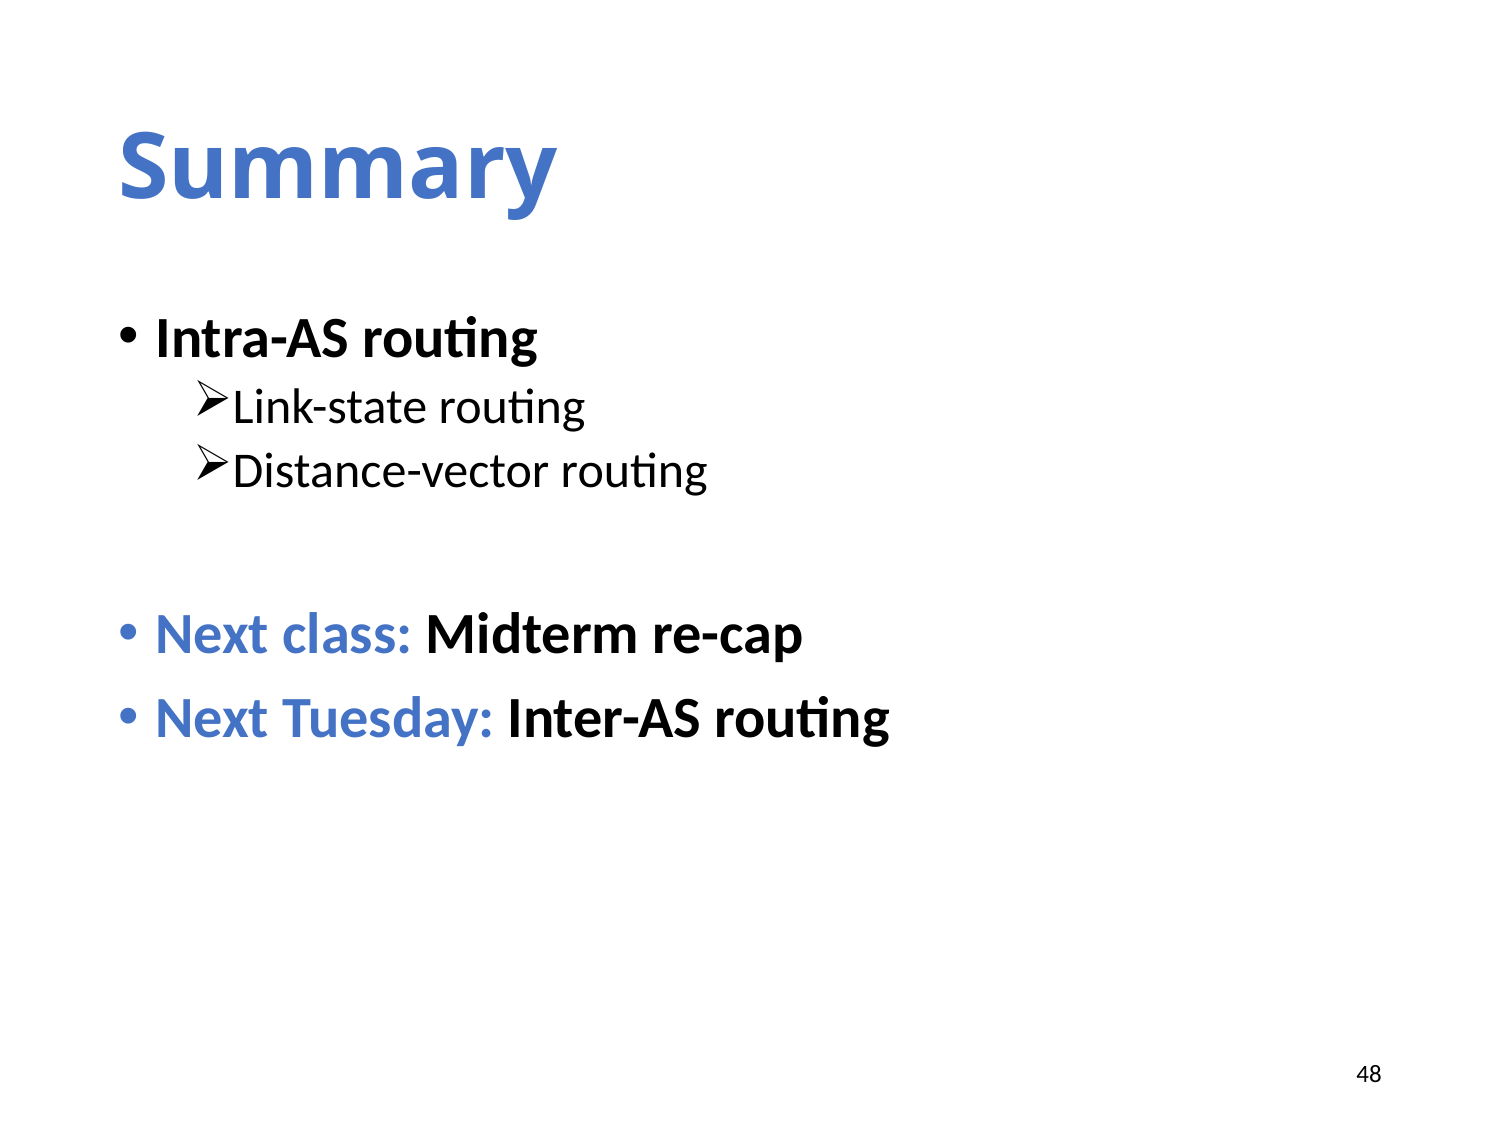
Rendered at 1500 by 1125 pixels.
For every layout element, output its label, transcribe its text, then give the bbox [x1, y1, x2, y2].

title Summary [103, 59, 1397, 278]
list Intra-AS routing Link-state routing Distance-vector routing Next class: Midterm re-cap Next Tuesday: Inter-AS routing [103, 299, 1397, 1014]
slide_number 48 [1059, 1042, 1397, 1103]
